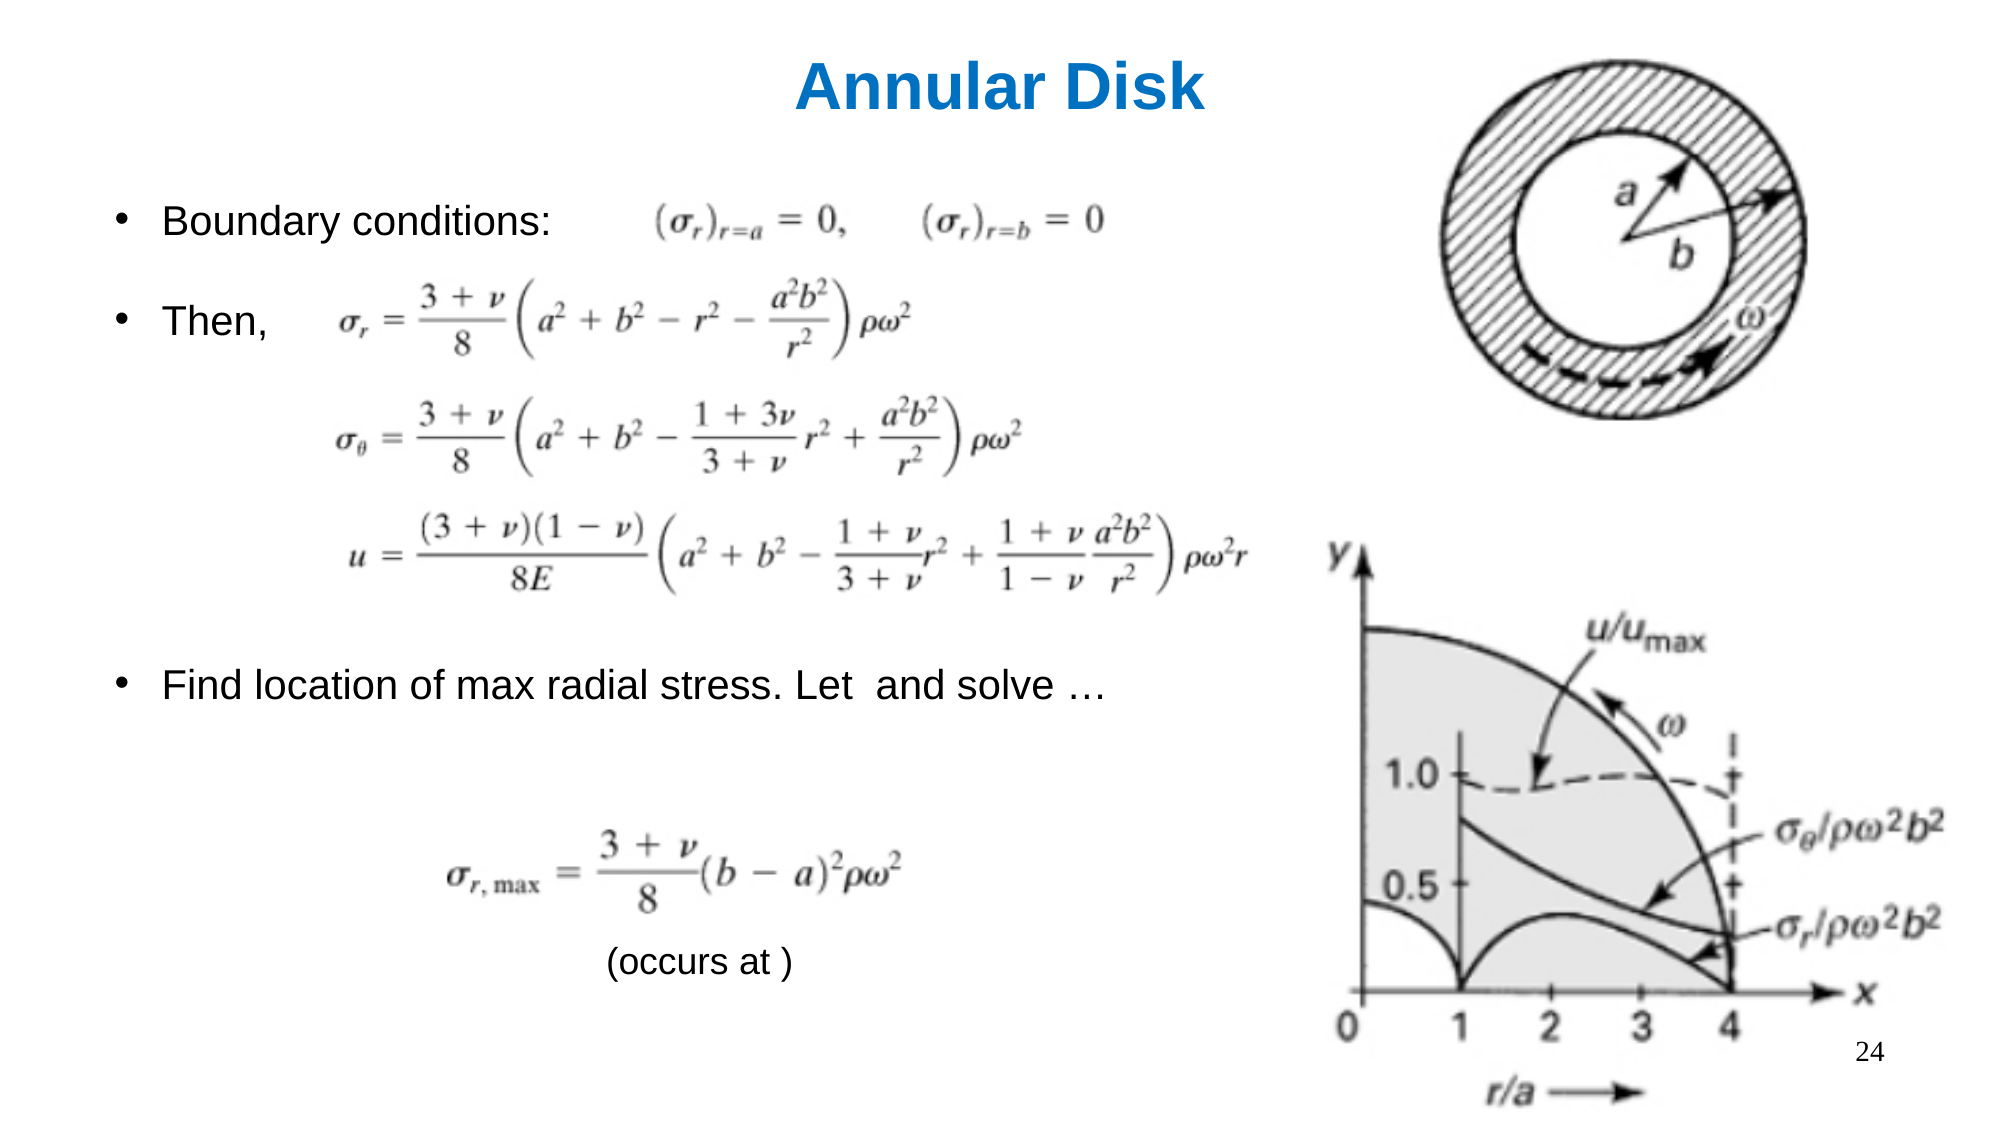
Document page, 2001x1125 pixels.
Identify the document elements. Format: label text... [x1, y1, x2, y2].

picture [324, 274, 1259, 606]
picture [1295, 526, 1963, 1125]
picture [1412, 41, 1838, 440]
picture [438, 824, 911, 923]
picture [649, 195, 1114, 249]
text_box Annular Disk [312, 26, 1688, 139]
text_box Boundary conditions: Then, [99, 186, 1388, 352]
